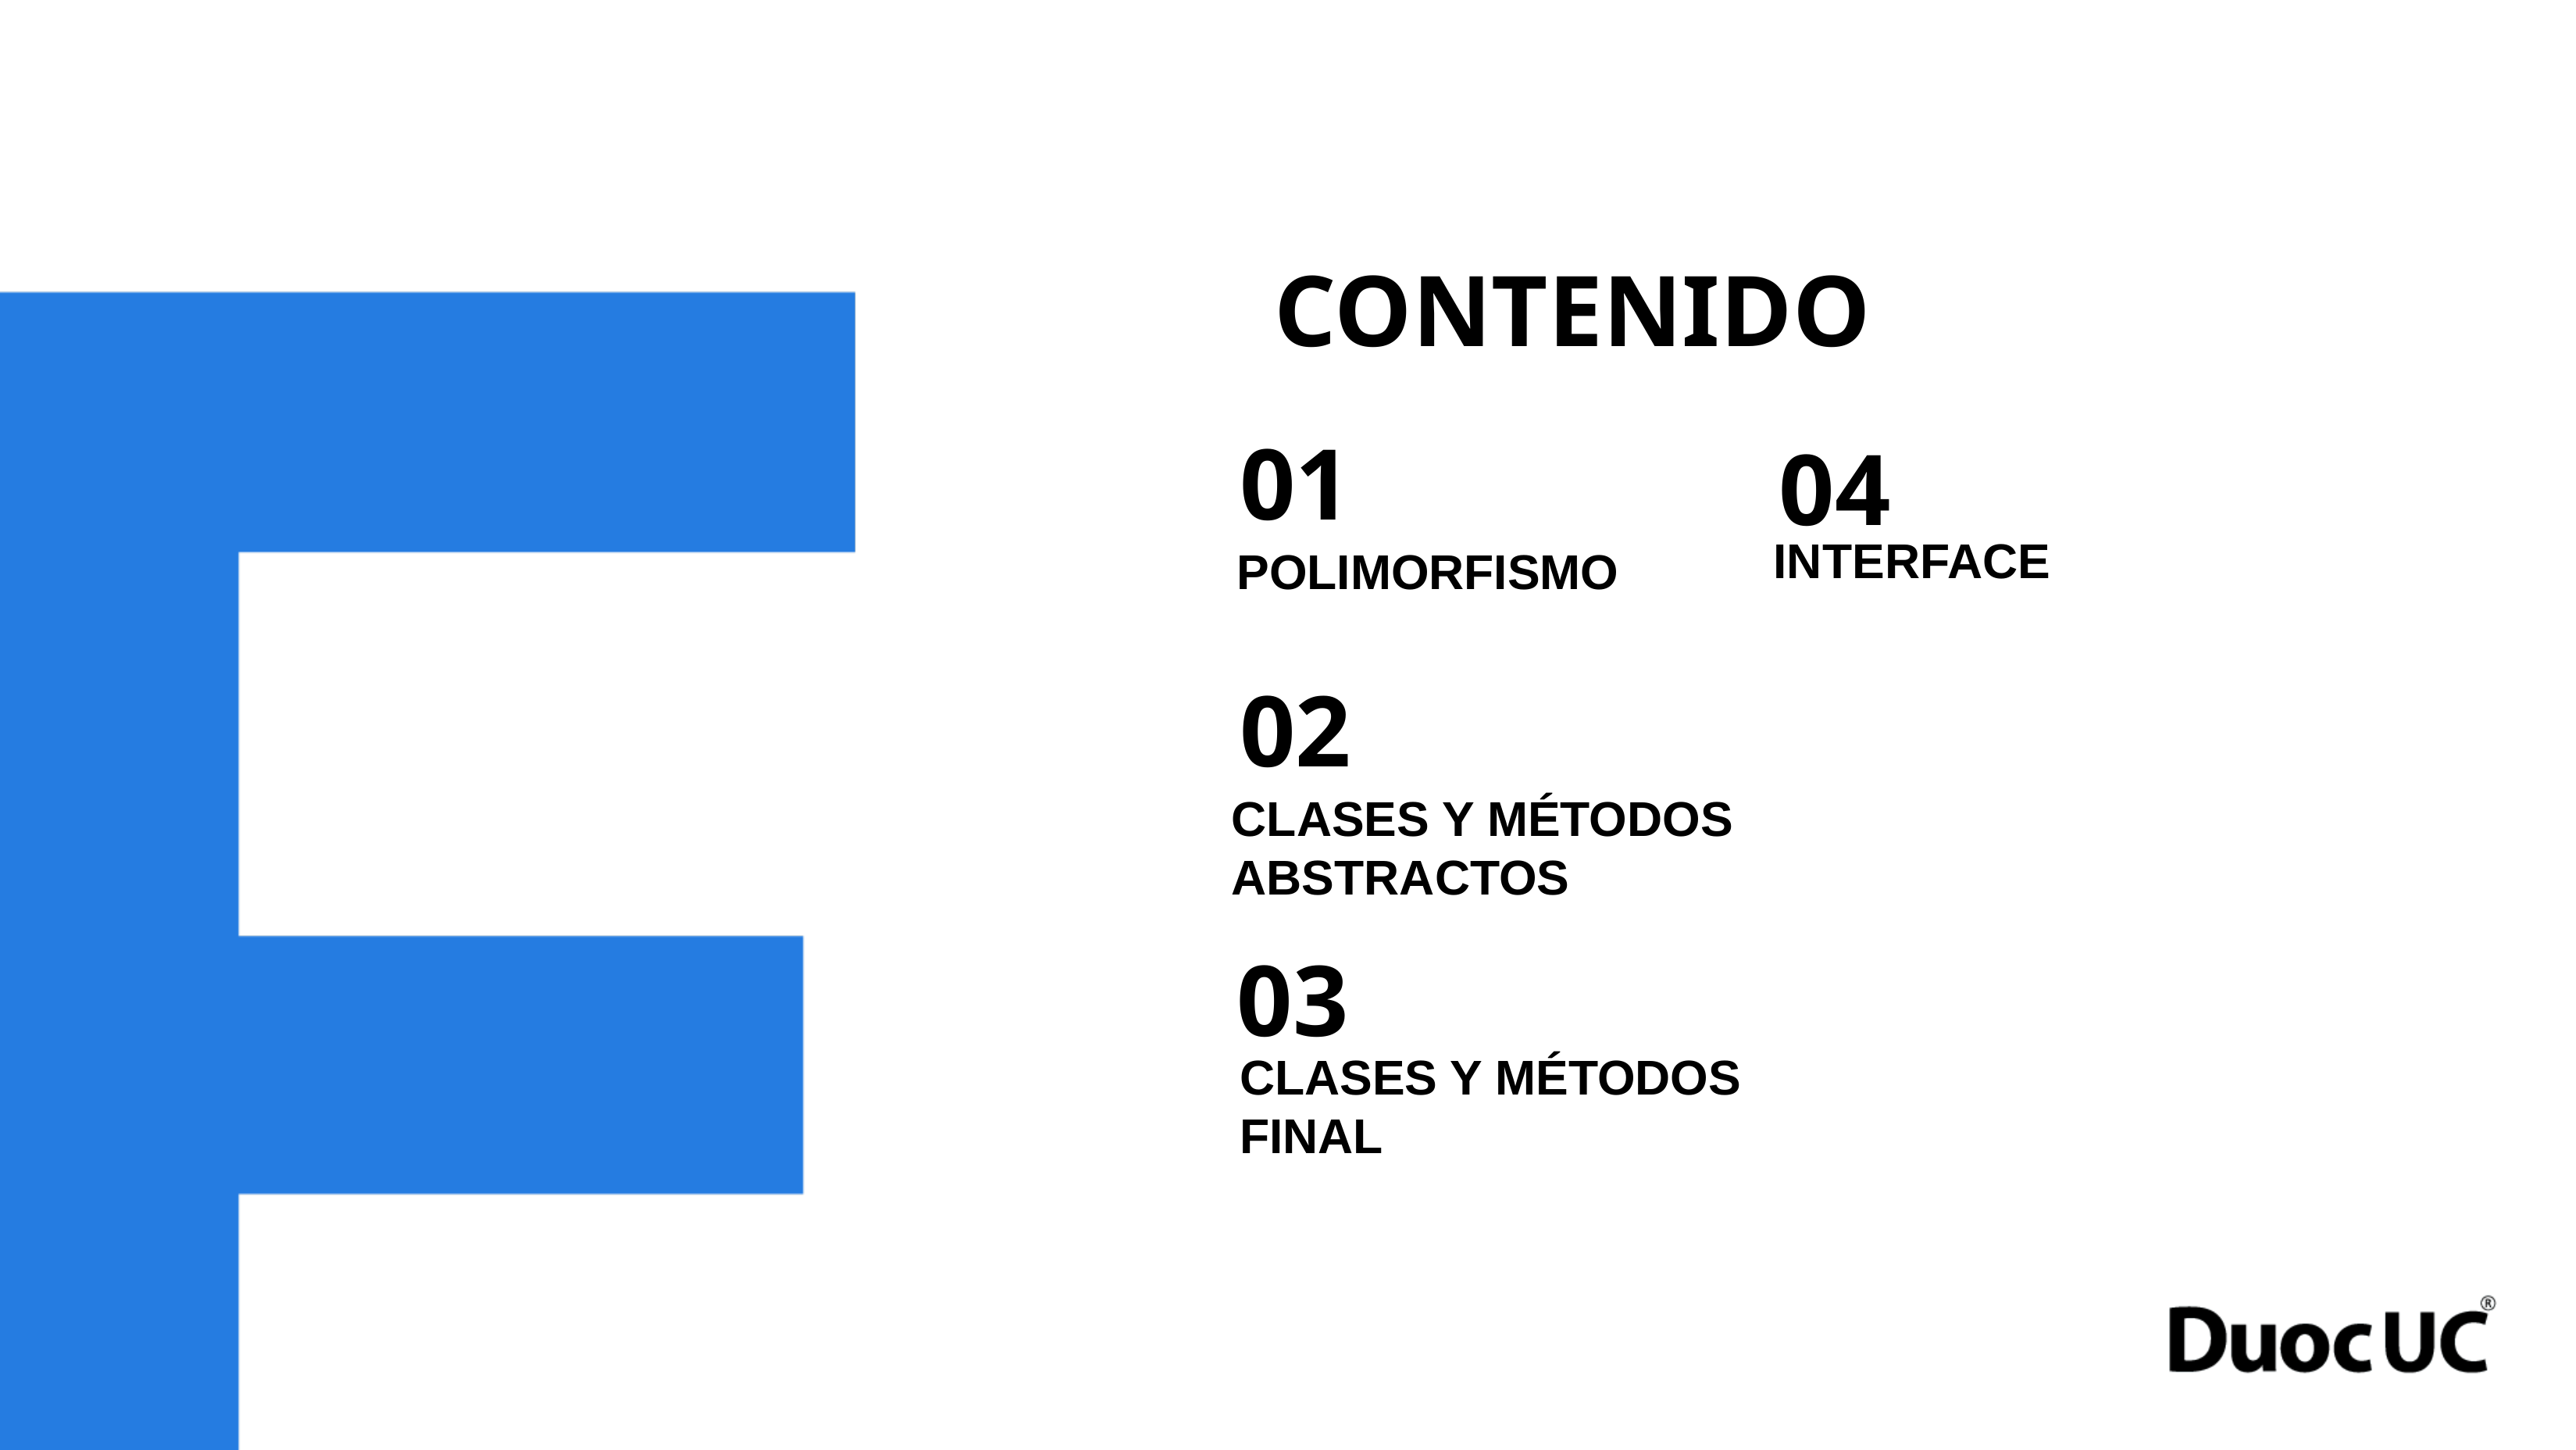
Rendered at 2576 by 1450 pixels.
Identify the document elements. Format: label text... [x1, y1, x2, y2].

text_box CLASES Y MÉTODOS FINAL [1240, 1046, 1852, 1164]
text_box POLIMORFISMO [1236, 540, 1732, 599]
text_box 02 [1240, 669, 1377, 787]
text_box CONTENIDO [1262, 242, 1882, 372]
text_box CLASES Y MÉTODOS ABSTRACTOS [1231, 787, 1818, 905]
text_box INTERFACE [1773, 529, 2267, 588]
text_box 01 [1240, 422, 1377, 540]
text_box 04 [1779, 427, 1916, 529]
text_box 03 [1236, 938, 1374, 1056]
picture [0, 0, 2576, 1450]
